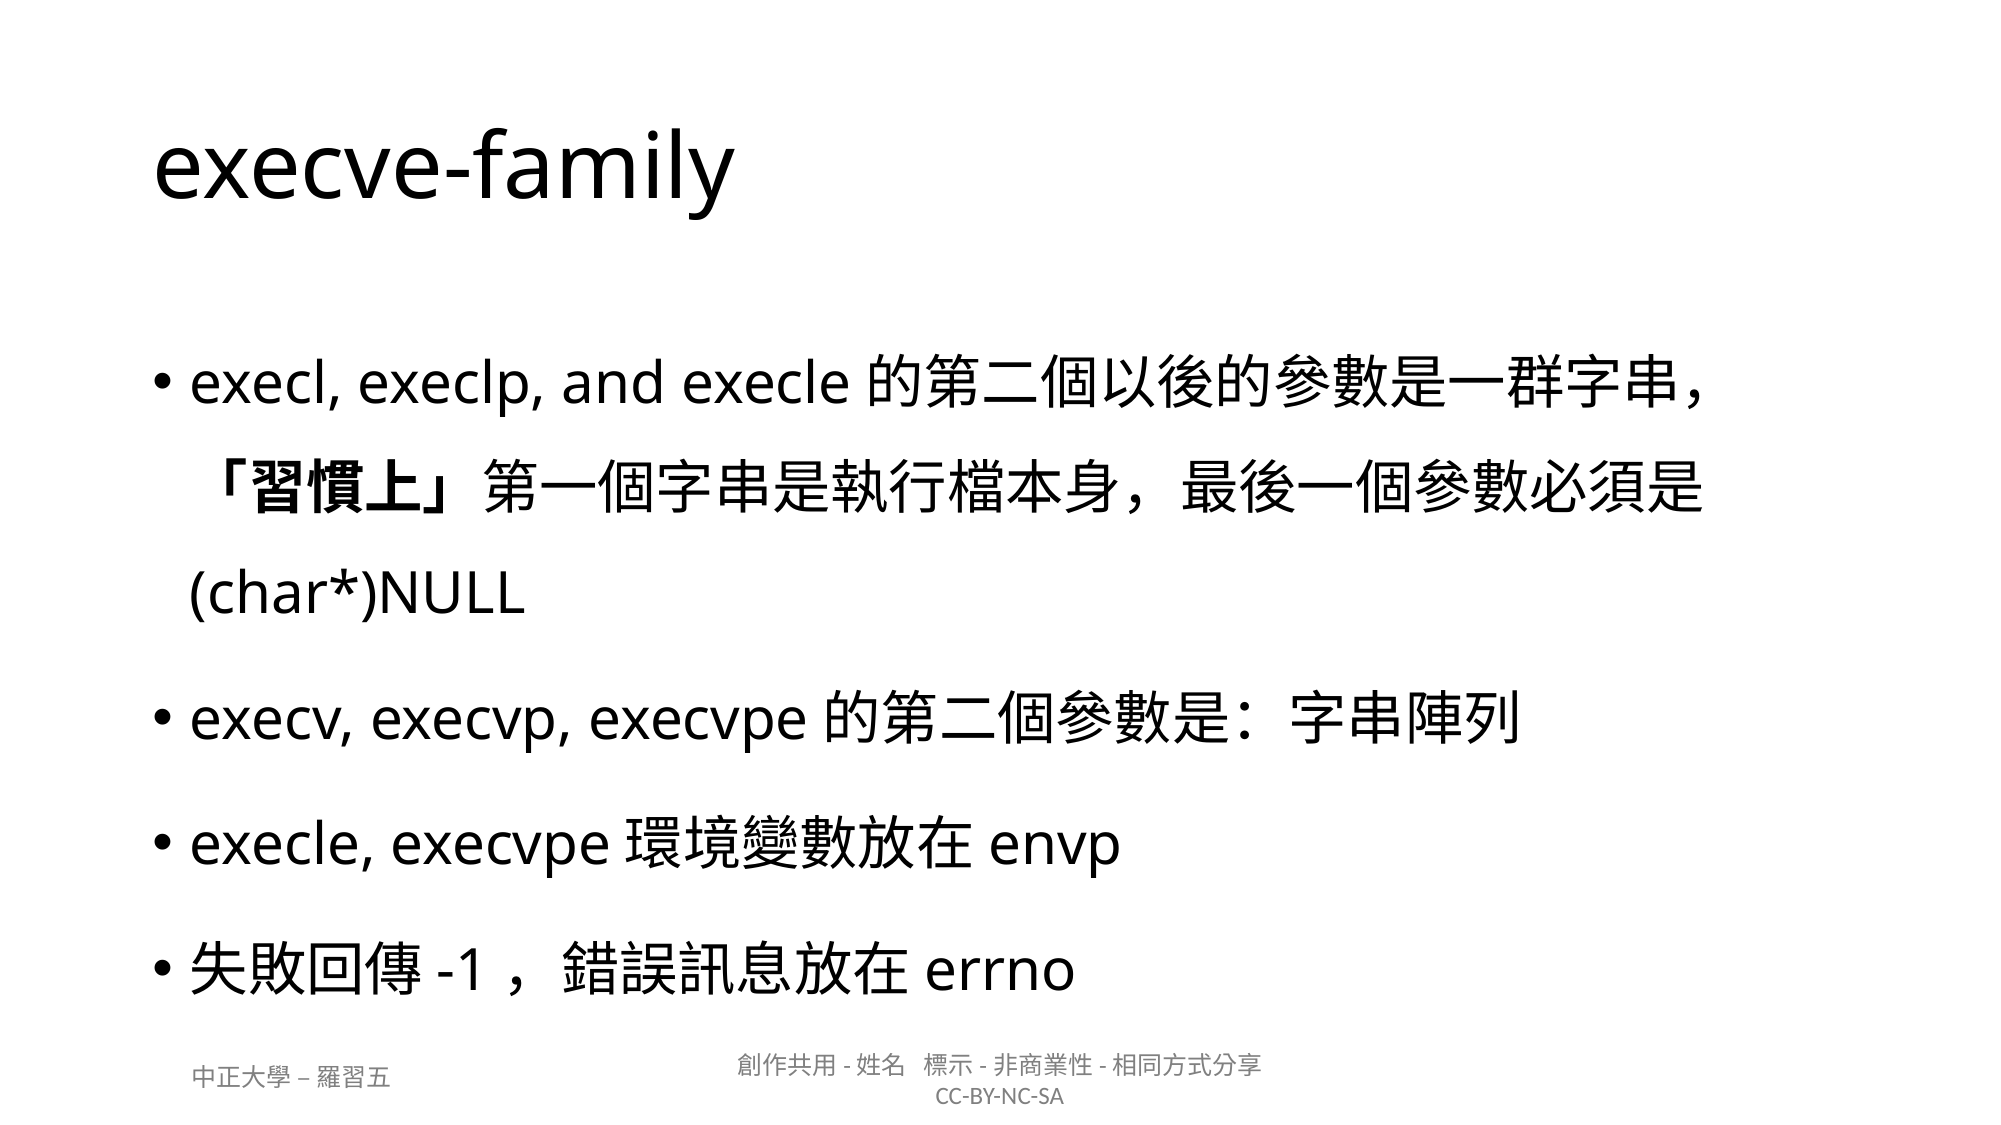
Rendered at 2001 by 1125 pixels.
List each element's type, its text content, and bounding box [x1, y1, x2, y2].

list execl, execlp, and execle的第二個以後的參數是一群字串，「習慣上」第一個字串是執行檔本身，最後一個參數必須是(char*)NULL execv, execvp, execvpe的第二個參數是：字串陣列 execle, execvpe環境變數放在envp 失敗回傳-1，錯誤訊息放在errno [137, 299, 1863, 1014]
title execve-family [137, 59, 1863, 278]
